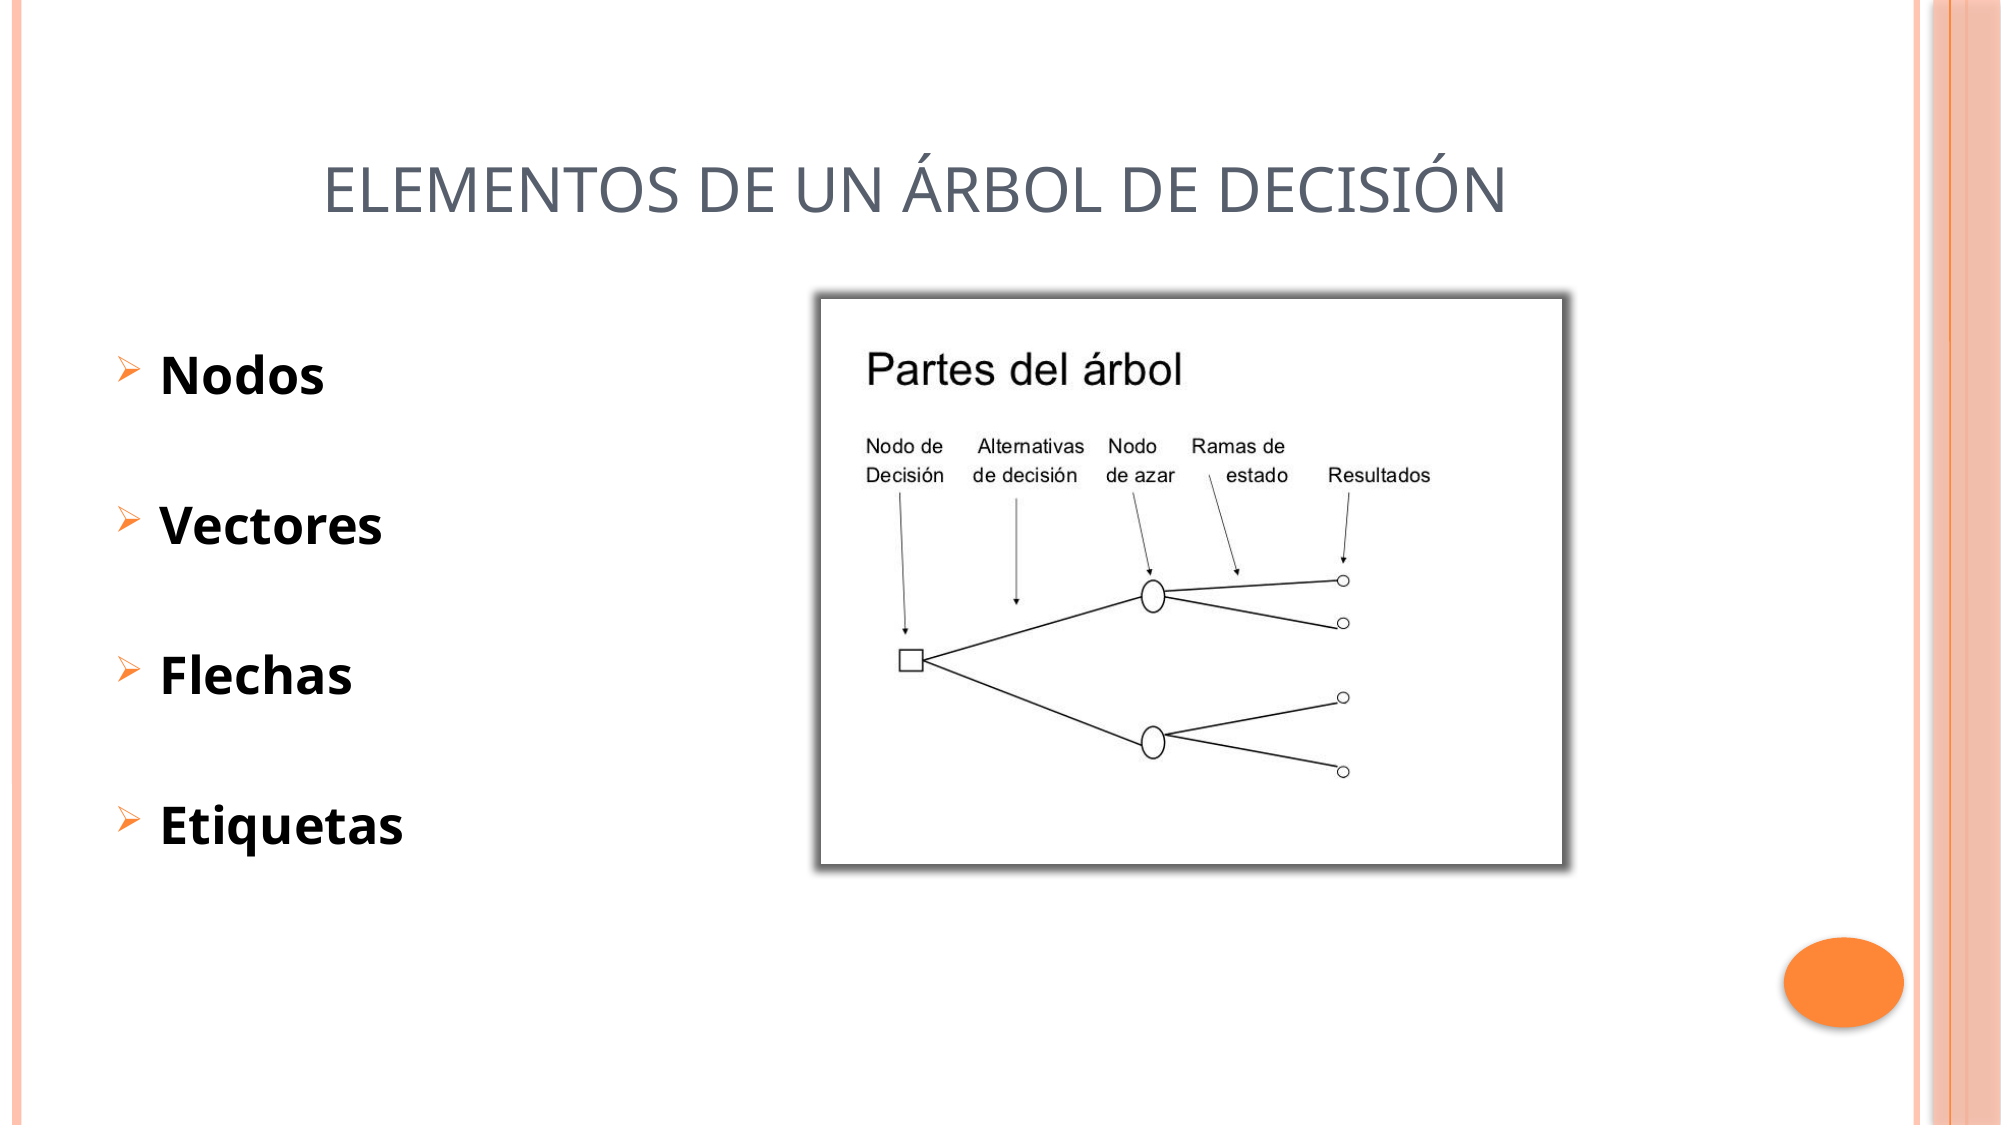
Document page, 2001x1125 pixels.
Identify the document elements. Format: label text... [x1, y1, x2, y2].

picture [821, 299, 1563, 865]
title Elementos de un árbol de decisión [99, 45, 1734, 233]
list Nodos Vectores Flechas Etiquetas [99, 262, 1734, 1062]
